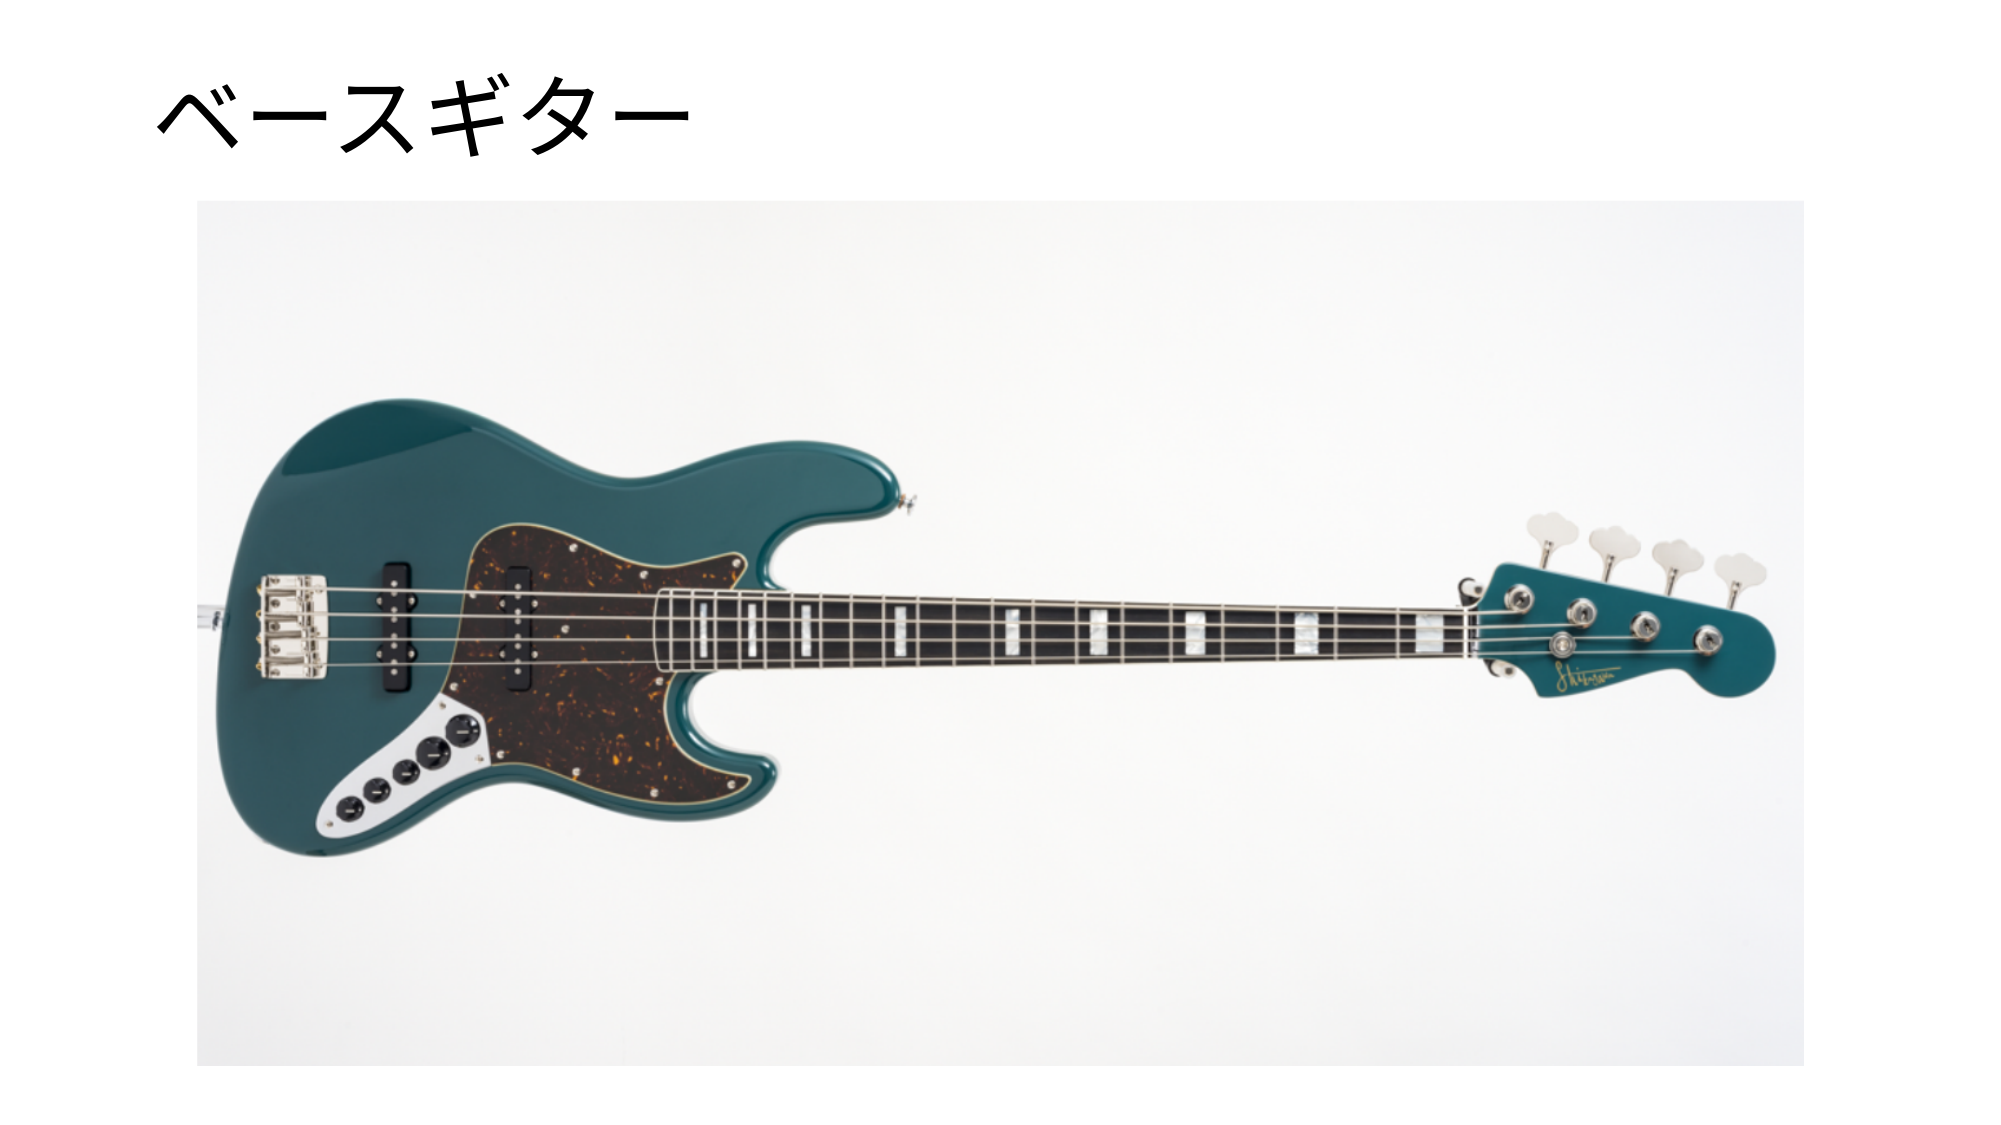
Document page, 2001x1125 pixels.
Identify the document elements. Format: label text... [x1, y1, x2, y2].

title ベースギター [137, 59, 567, 184]
picture [198, 202, 567, 1066]
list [567, 0, 1433, 1125]
picture [1433, 202, 1804, 1066]
